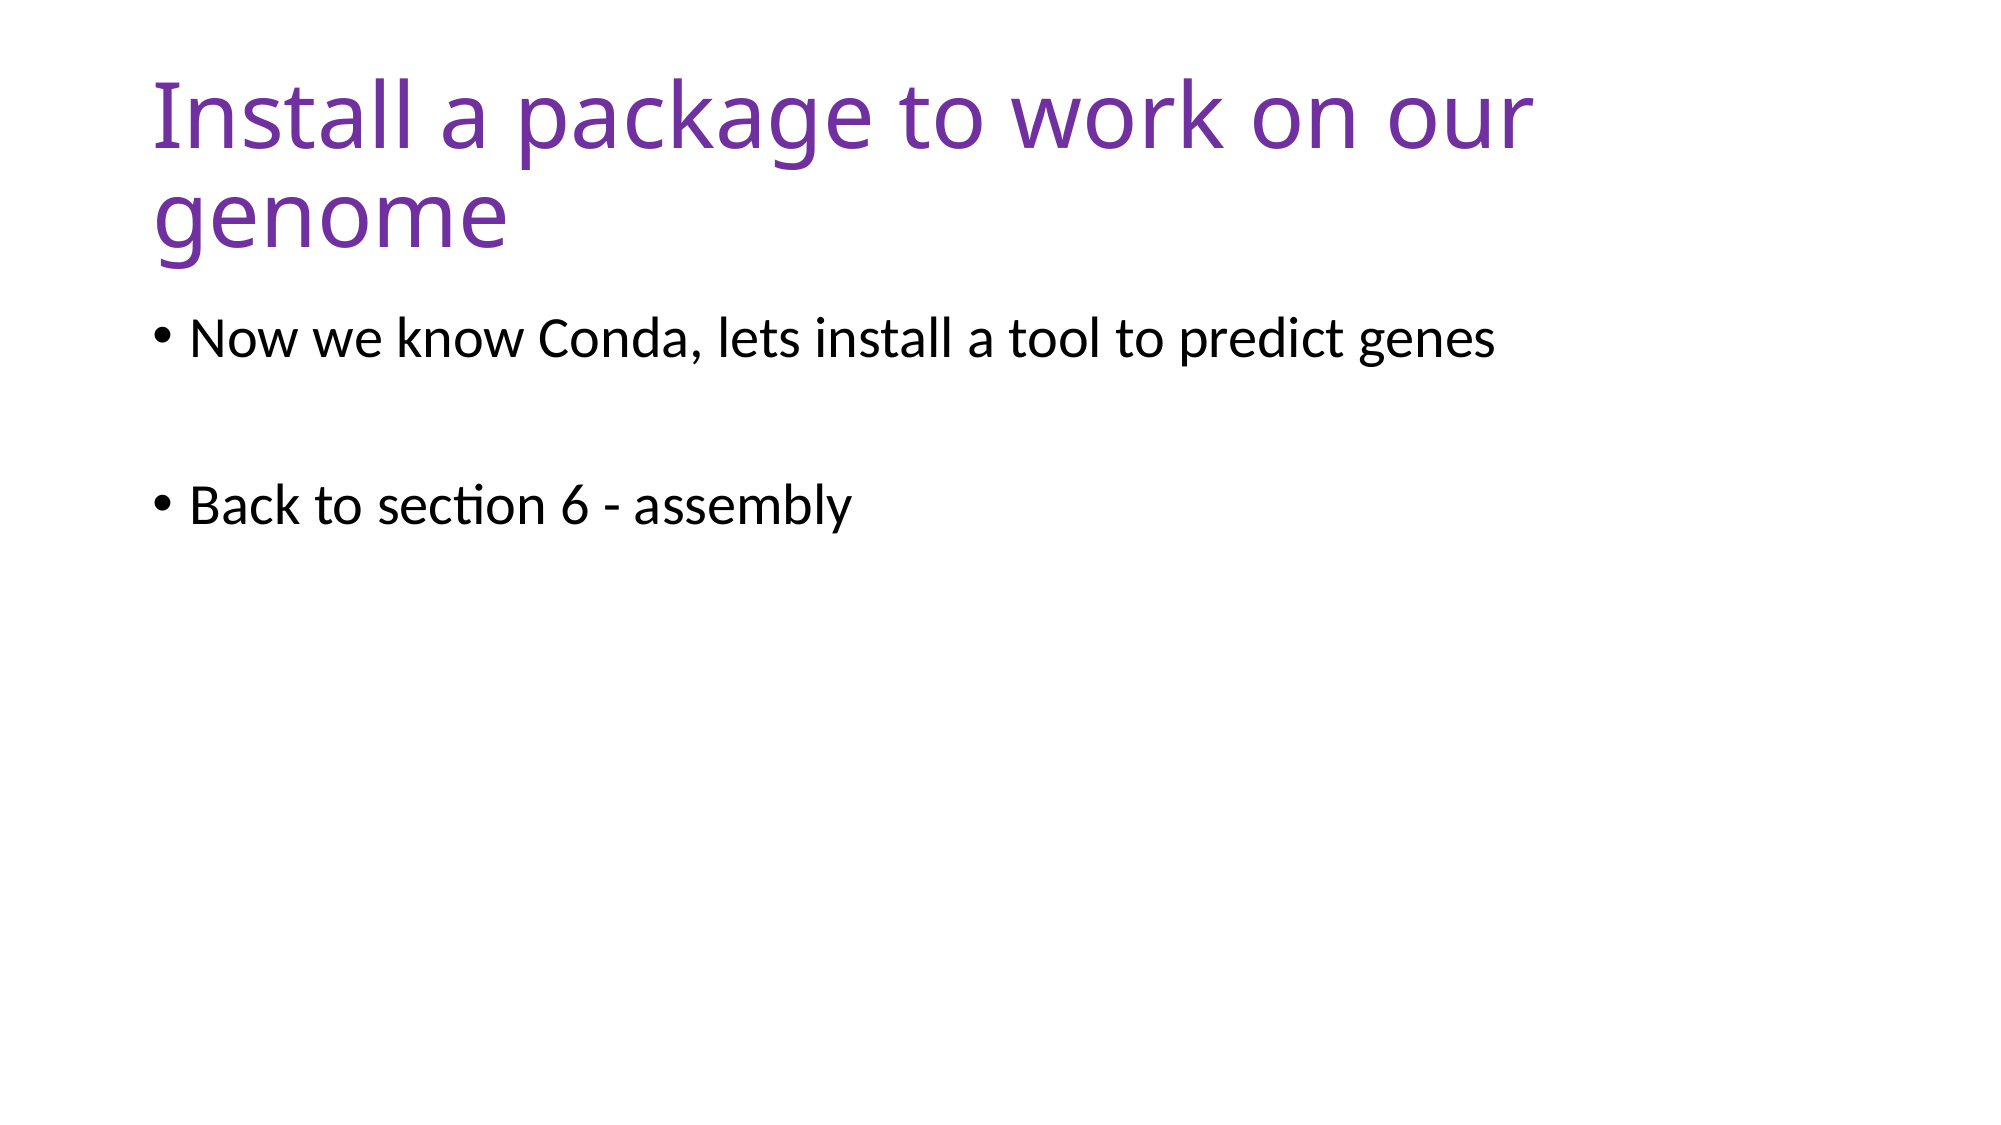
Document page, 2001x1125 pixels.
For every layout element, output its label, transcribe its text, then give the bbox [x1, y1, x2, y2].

title Install a package to work on our genome [137, 59, 1863, 278]
list Now we know Conda, lets install a tool to predict genes Back to section 6 - assembly [137, 299, 1863, 1014]
